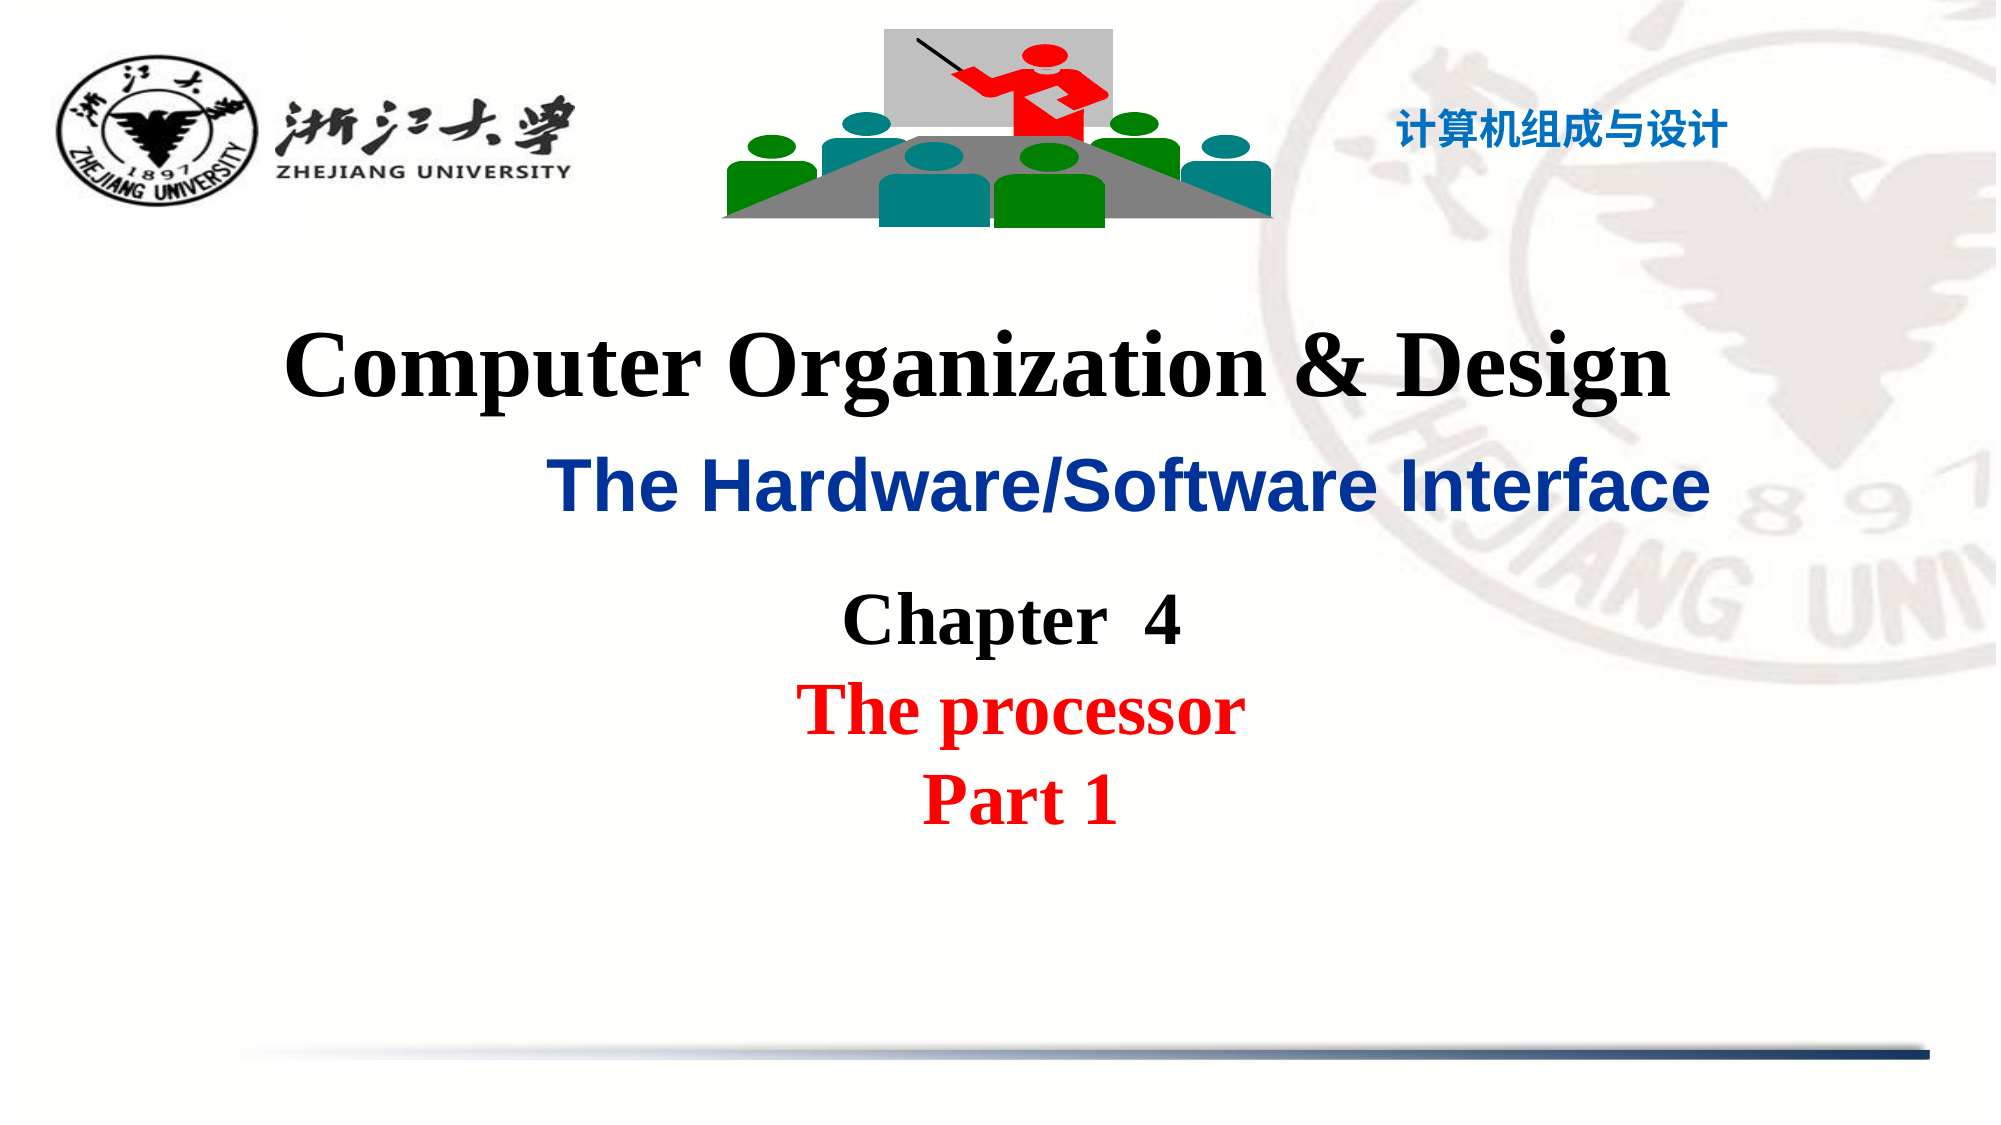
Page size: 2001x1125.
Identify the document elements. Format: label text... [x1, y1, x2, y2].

picture [4, 0, 1996, 1125]
title Computer Organization & Design The Hardware/Software Interface [267, 302, 1745, 528]
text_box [720, 27, 1275, 229]
text_box 计算机组成与设计 [1279, 95, 1745, 161]
text_box Chapter 4 The processor Part 1 [298, 562, 1745, 848]
